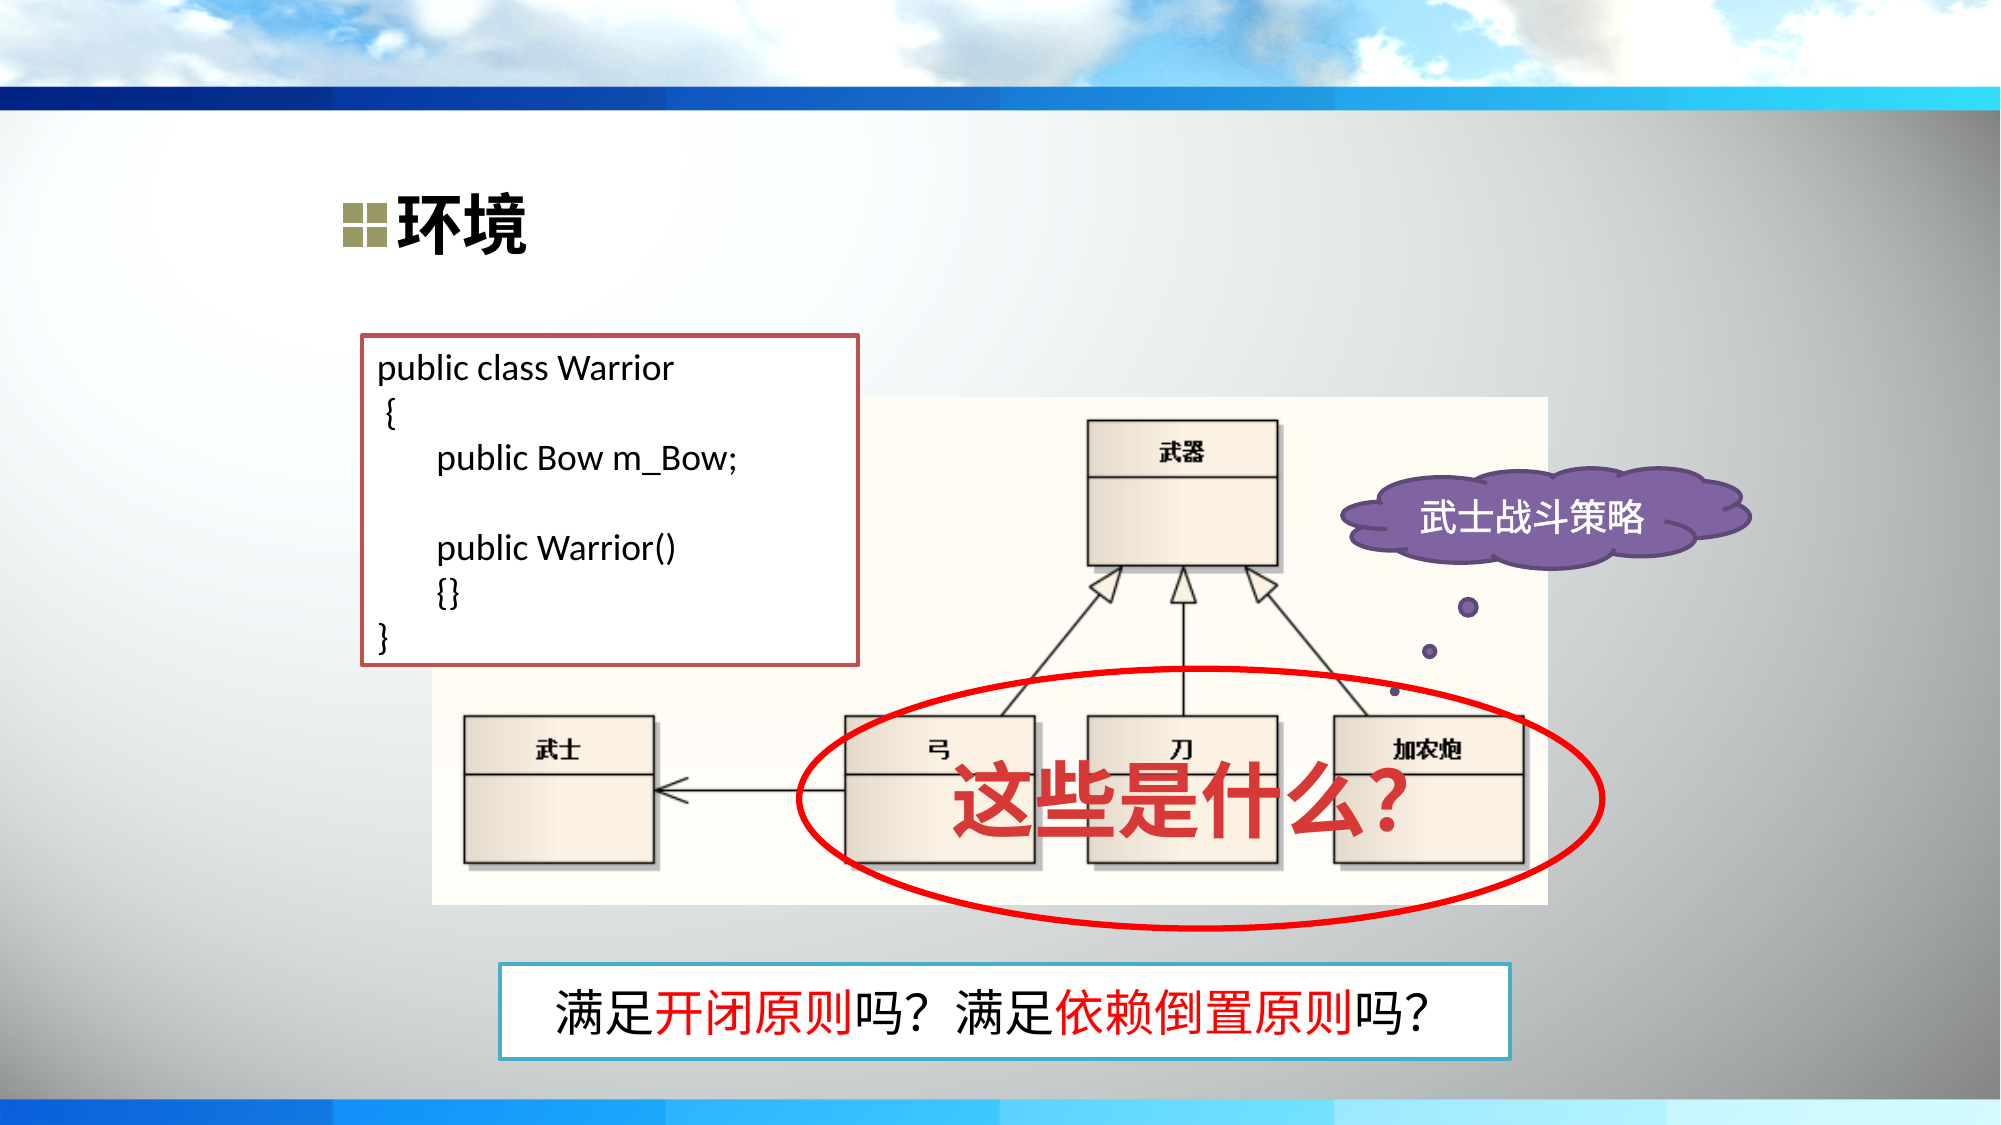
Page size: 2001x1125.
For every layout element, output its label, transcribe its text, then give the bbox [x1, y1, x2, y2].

text_box 满足开闭原则吗？满足依赖倒置原则吗？ [498, 962, 1512, 1061]
list 环境 [324, 175, 1669, 1055]
text_box public class Warrior { public Bow m_Bow; public Warrior() {} } [360, 333, 860, 667]
text_box 武士战斗策略 [1553, 466, 1753, 571]
picture [0, 0, 2001, 1125]
text_box 这些是什么？ [1009, 915, 1393, 931]
text_box 这些是什么？ [1553, 733, 1605, 864]
